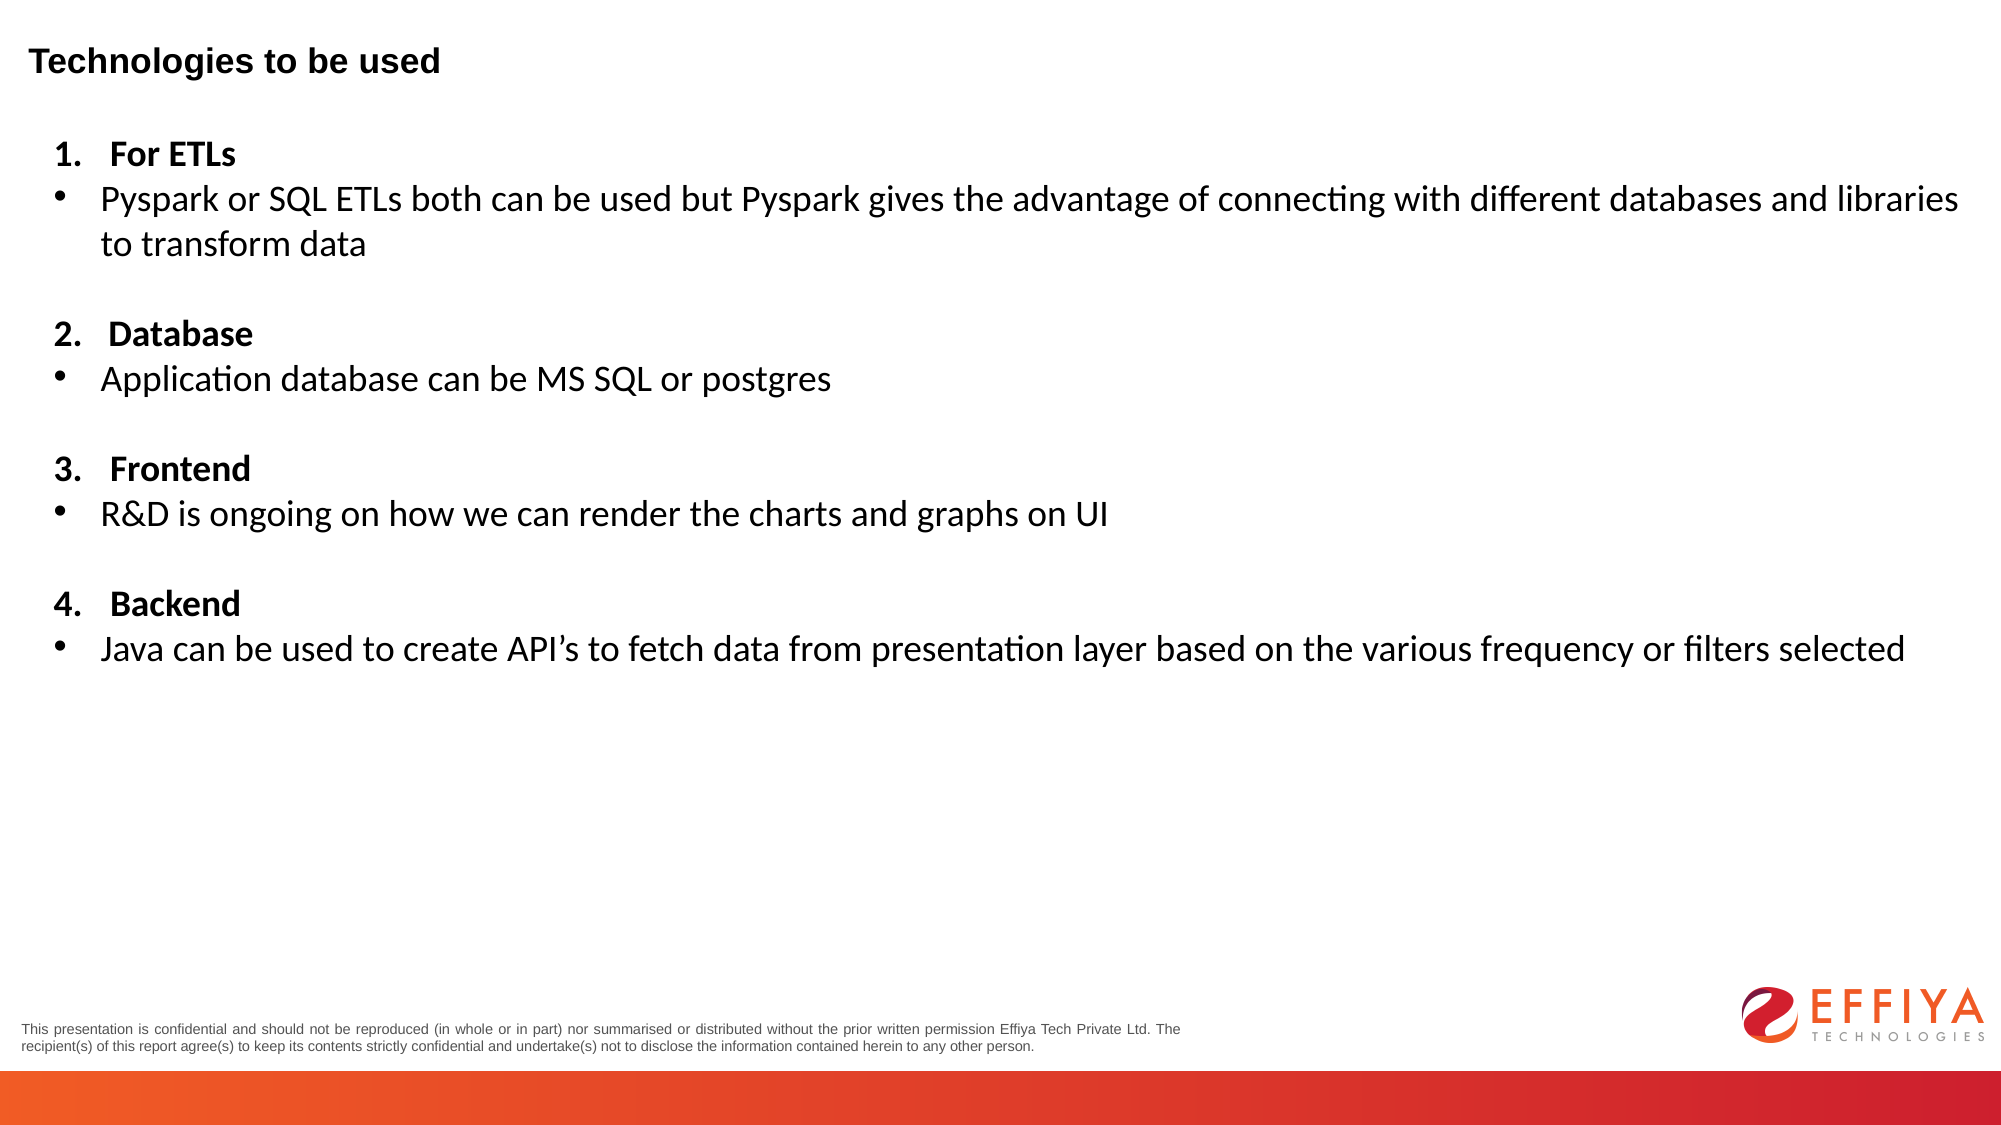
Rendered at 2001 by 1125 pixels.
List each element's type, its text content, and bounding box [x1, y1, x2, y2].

picture [1708, 907, 2001, 1125]
text_box For ETLs Pyspark or SQL ETLs both can be used but Pyspark gives the advantage of connecting with different databases and libraries to transform data 2. Database Application database can be MS SQL or postgres Frontend R&D is ongoing on how we can render the charts and graphs on UI Backend Java can be used to create API’s to fetch data from presentation layer based on the various frequency or filters selected [46, 121, 2000, 811]
text_box Technologies to be used [28, 37, 1965, 81]
